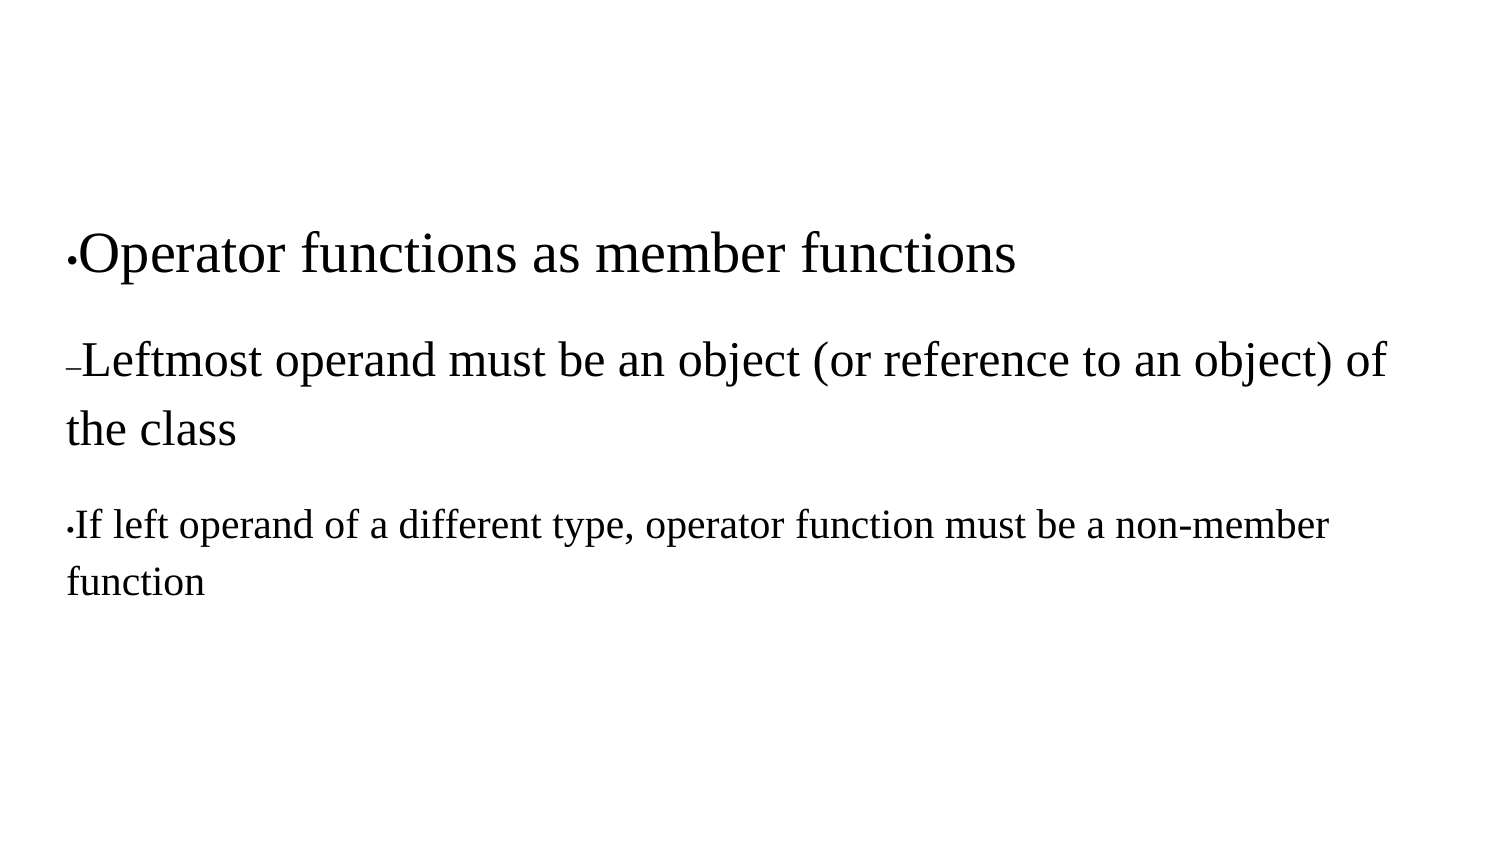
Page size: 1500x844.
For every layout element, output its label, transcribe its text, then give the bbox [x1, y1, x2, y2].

list •Operator functions as member functions –Leftmost operand must be an object (or reference to an object) of the class •If left operand of a different type, operator function must be a non-member function [51, 189, 1449, 750]
